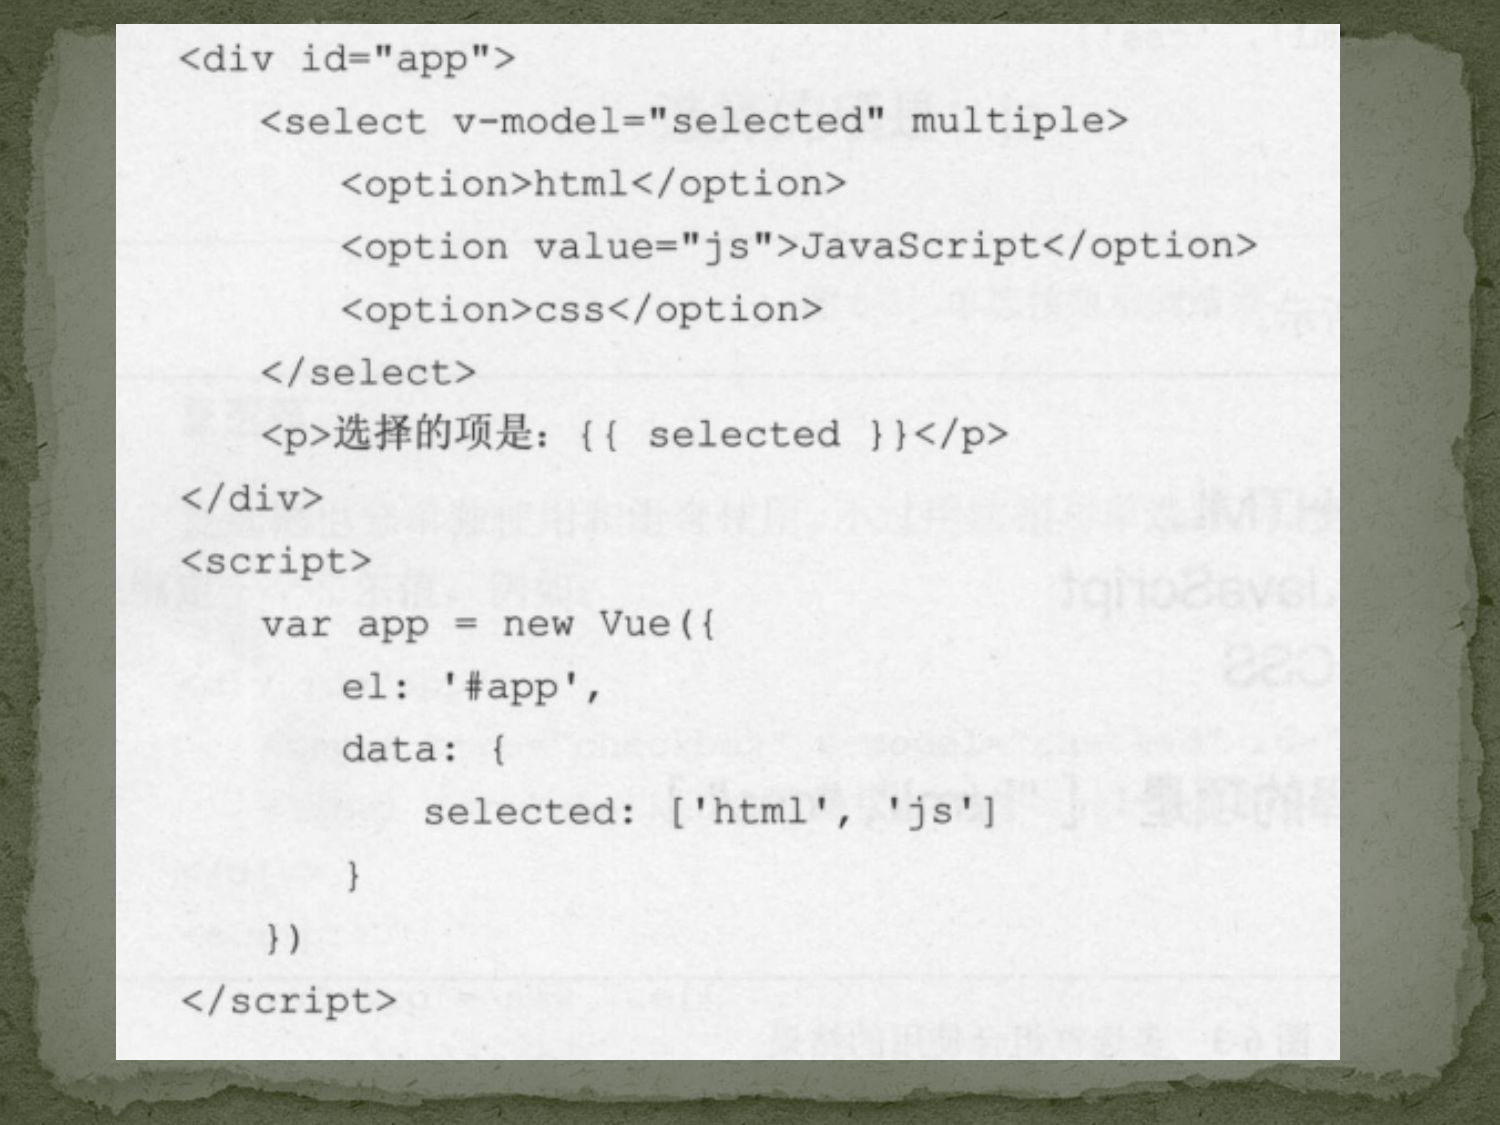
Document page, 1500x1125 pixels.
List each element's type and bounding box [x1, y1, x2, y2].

picture [0, 0, 1500, 1125]
list [119, 27, 1337, 1058]
